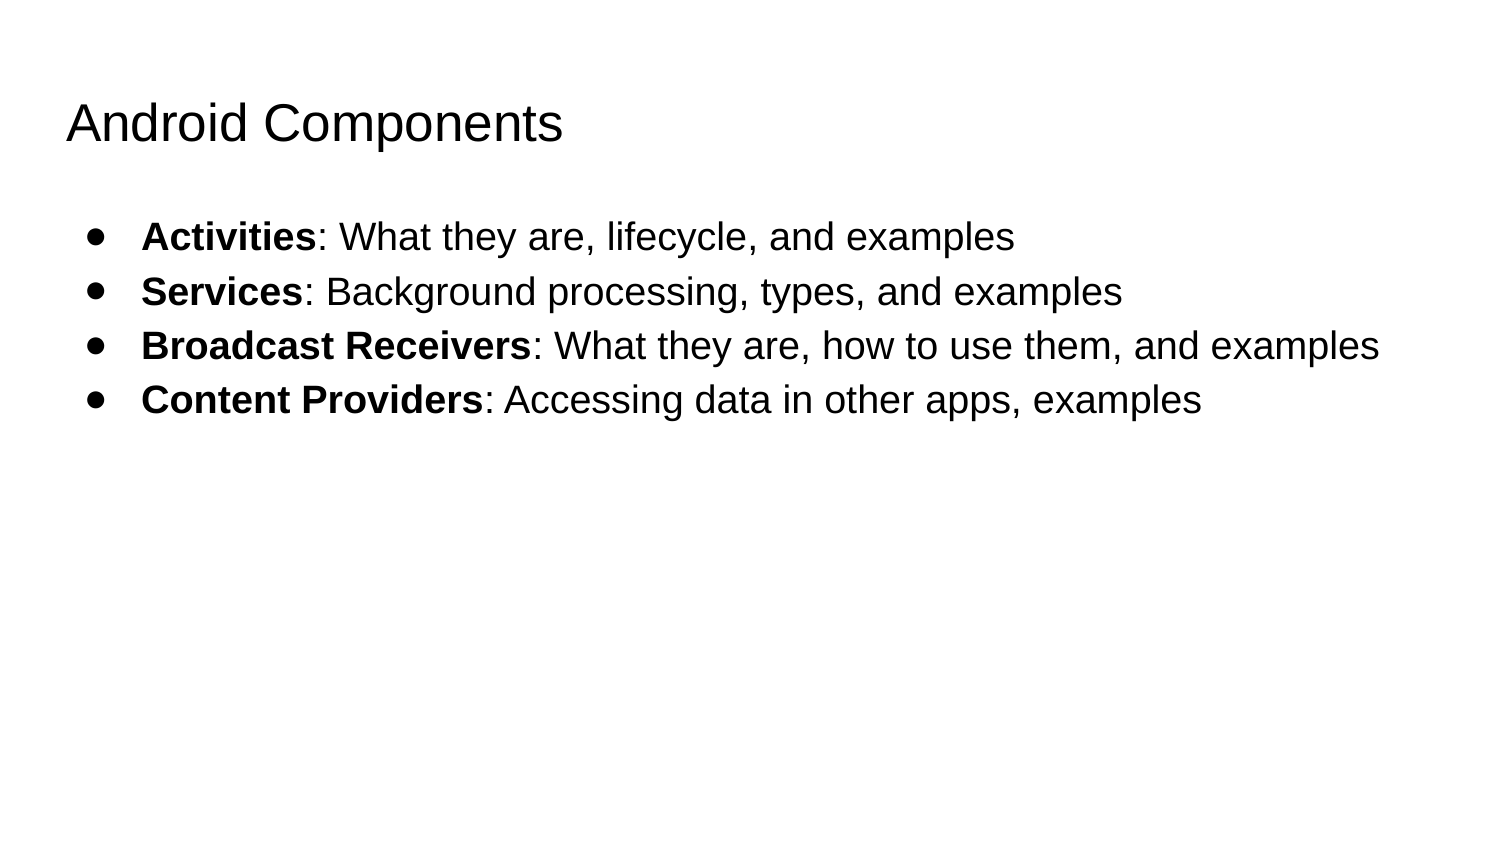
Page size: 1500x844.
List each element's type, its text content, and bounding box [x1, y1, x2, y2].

title Android Components [51, 72, 1449, 167]
list Activities: What they are, lifecycle, and examples Services: Background processing, types, and examples Broadcast Receivers: What they are, how to use them, and examples Content Providers: Accessing data in other apps, examples [51, 189, 1449, 750]
